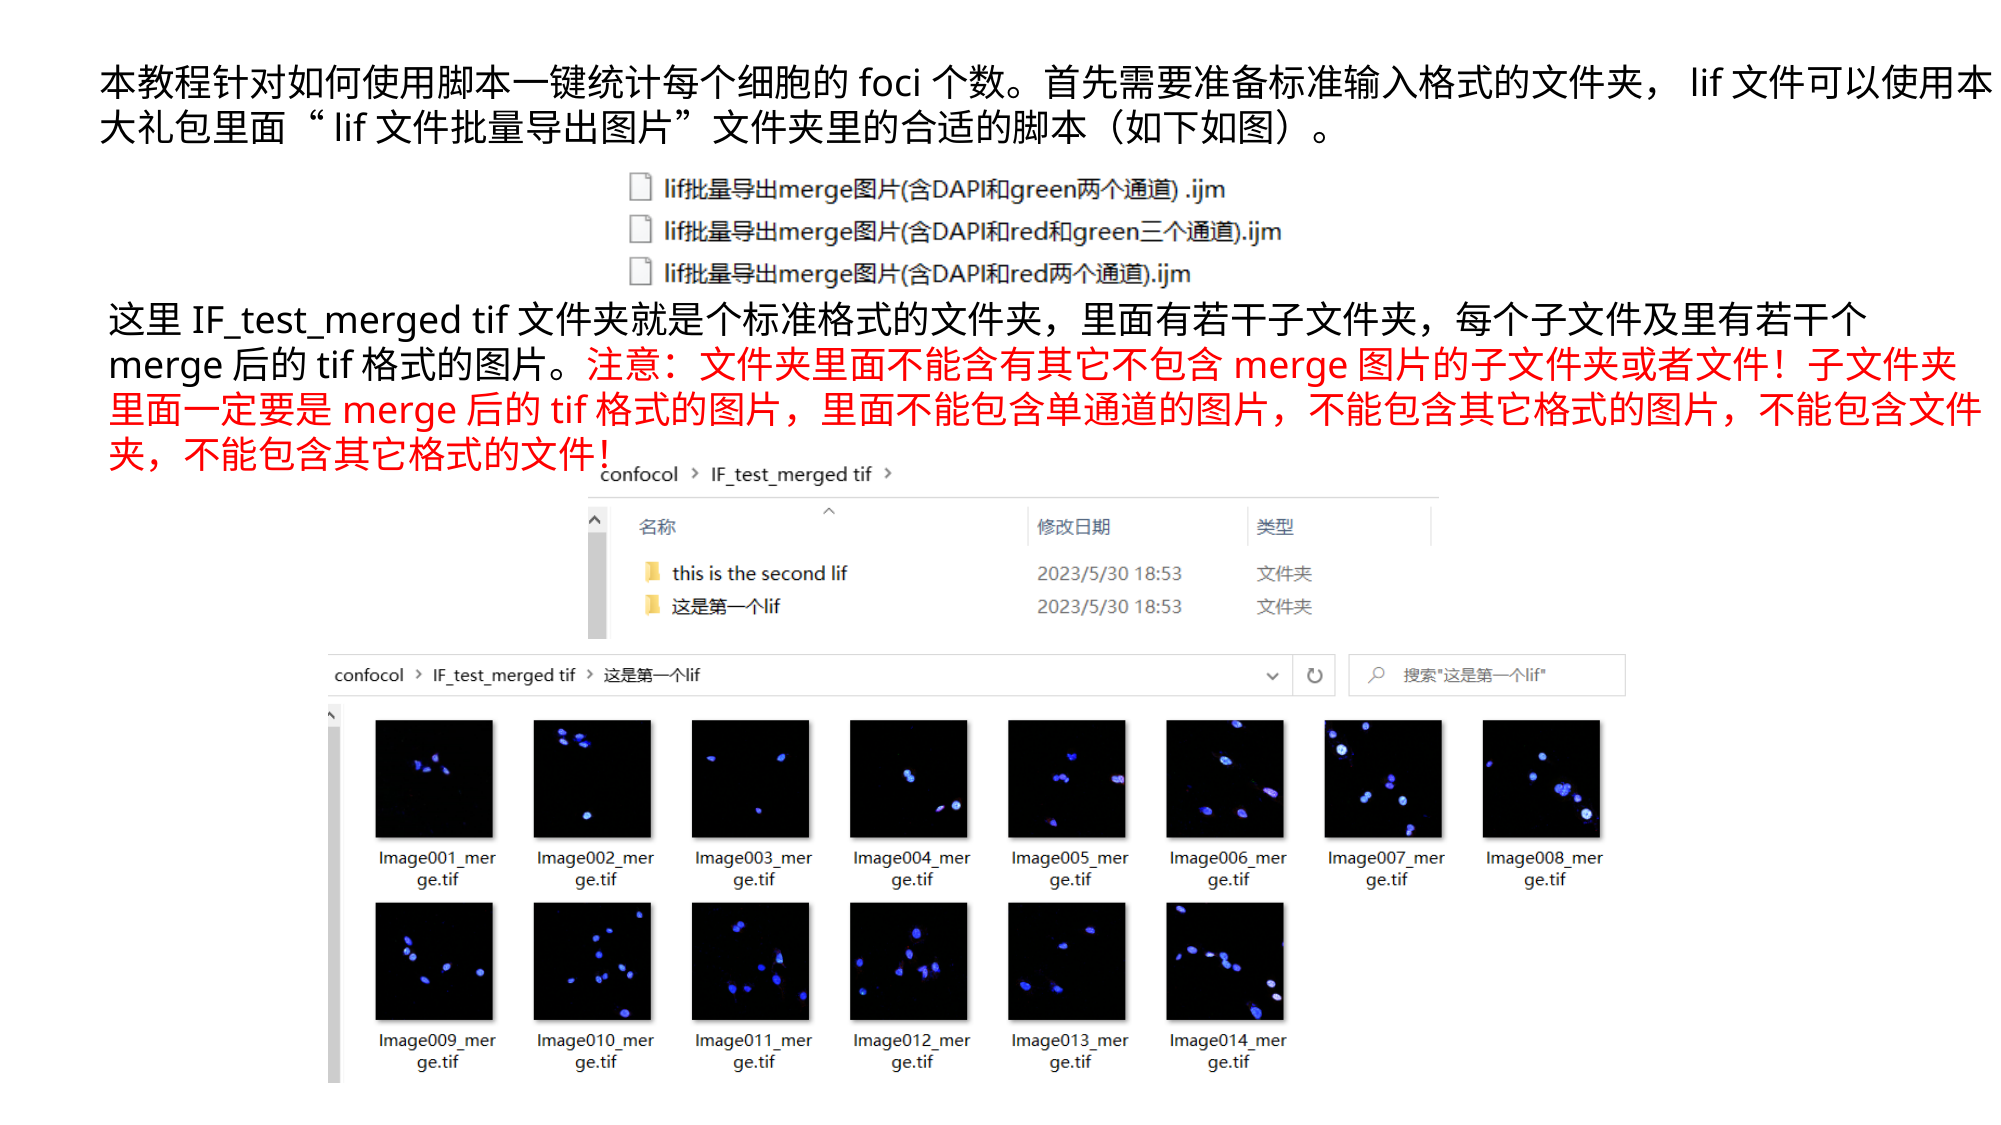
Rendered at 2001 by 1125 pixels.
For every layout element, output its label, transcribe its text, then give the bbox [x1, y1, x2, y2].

picture [611, 165, 1309, 298]
picture [588, 453, 1439, 639]
text_box 本教程针对如何使用脚本一键统计每个细胞的foci个数。首先需要准备标准输入格式的文件夹，lif文件可以使用本 大礼包里面“lif文件批量导出图片”文件夹里的合适的脚本（如下如图）。 [84, 51, 2000, 157]
picture [328, 654, 1627, 1083]
text_box 这里IF_test_merged tif文件夹就是个标准格式的文件夹，里面有若干子文件夹，每个子文件及里有若干个merge后的tif格式的图片。注意：文件夹里面不能含有其它不包含merge图片的子文件夹或者文件！子文件夹里面一定要是merge后的tif格式的图片，里面不能包含单通道的图片，不能包含其它格式的图片，不能包含文件夹，不能包含其它格式的文件！ [93, 289, 2000, 484]
